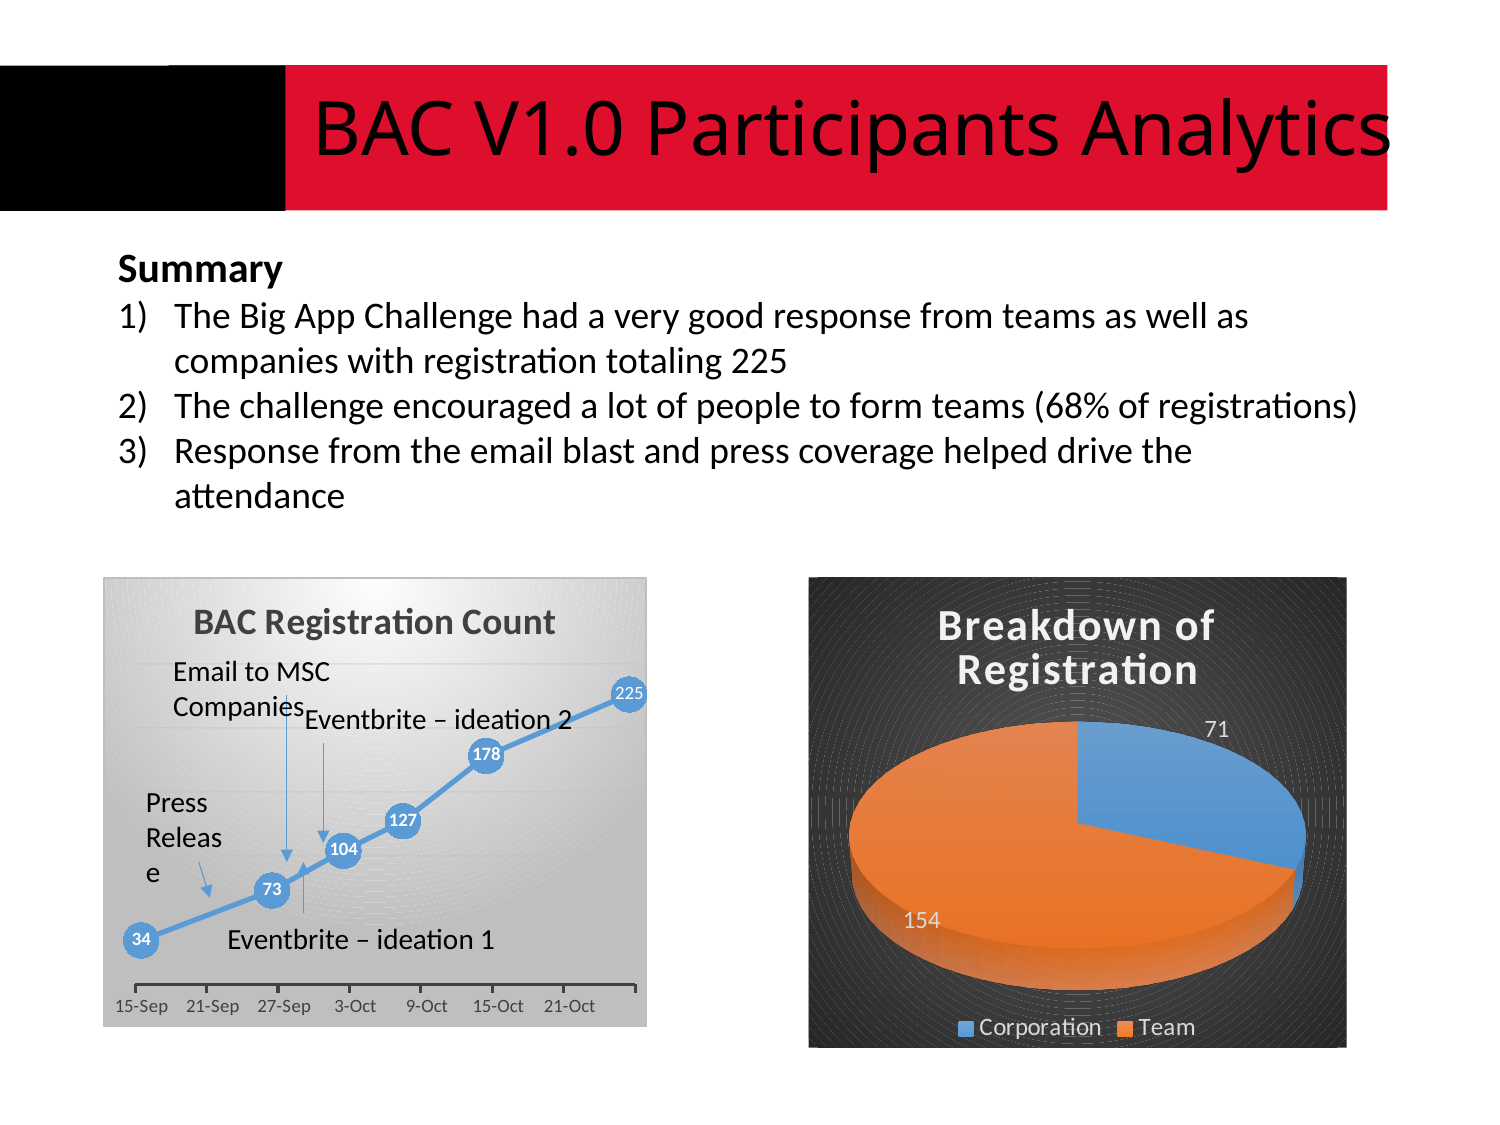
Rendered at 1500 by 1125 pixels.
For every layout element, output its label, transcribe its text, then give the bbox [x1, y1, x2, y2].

title BAC V1.0 Participants Analytics [206, 22, 1500, 241]
text_box Summary The Big App Challenge had a very good response from teams as well as companies with registration totaling 225 The challenge encouraged a lot of people to form teams (68% of registrations) Response from the email blast and press coverage helped drive the attendance [103, 233, 1379, 524]
chart [103, 577, 647, 1028]
chart [808, 577, 1347, 1048]
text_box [0, 65, 1388, 211]
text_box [198, 861, 210, 898]
